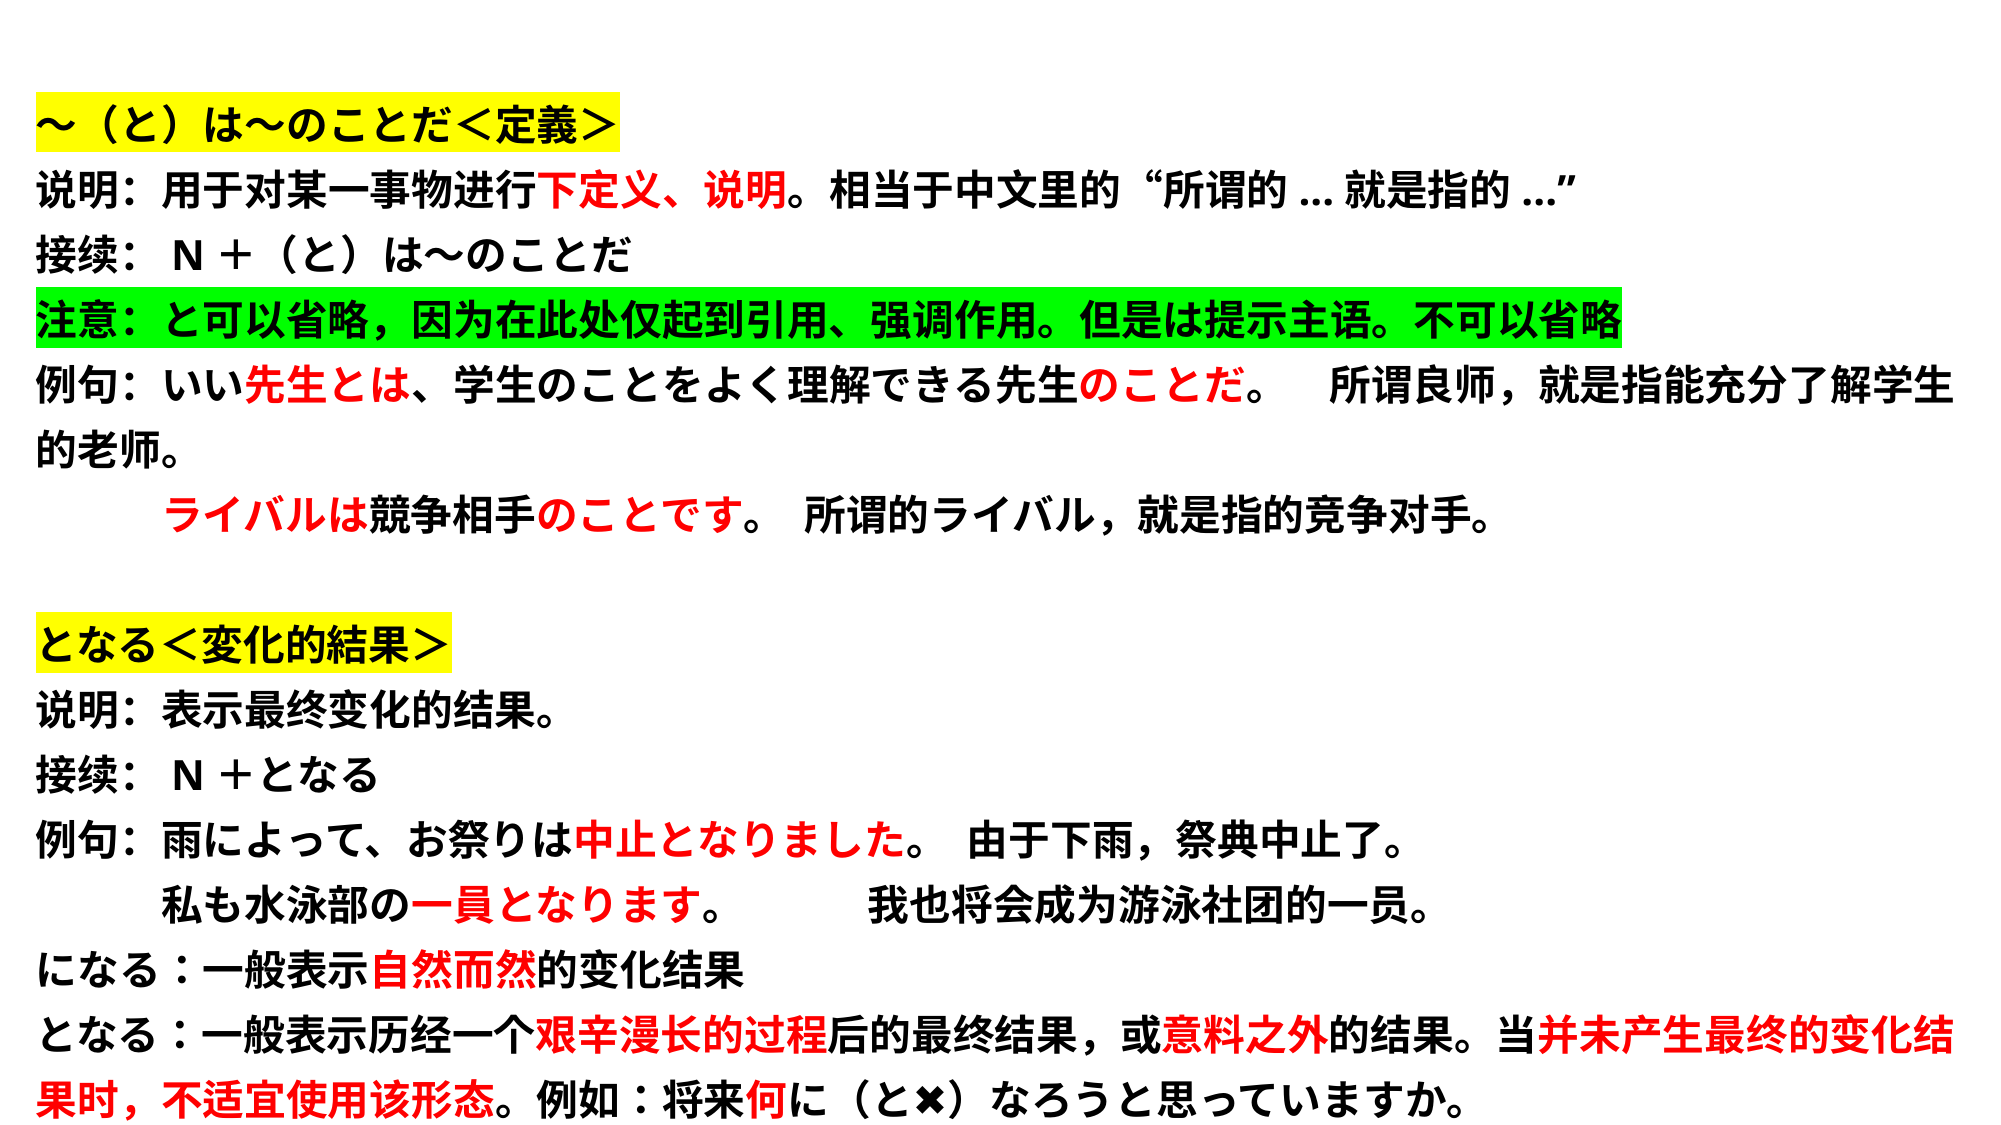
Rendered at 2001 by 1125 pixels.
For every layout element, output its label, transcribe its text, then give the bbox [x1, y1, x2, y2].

text_box ～（と）は～のことだ＜定義＞ 说明：用于对某一事物进行下定义、说明。相当于中文里的“所谓的...就是指的...” 接续：N＋（と）は～のことだ 注意：と可以省略，因为在此处仅起到引用、强调作用。但是は提示主语。不可以省略 例句：いい先生とは、学生のことをよく理解できる先生のことだ。 所谓良师，就是指能充分了解学生的老师。 ライバルは競争相手のことです。 所谓的ライバル，就是指的竞争对手。 となる＜変化的結果＞ 说明：表示最终变化的结果。 接续：N＋となる 例句：雨によって、お祭りは中止となりました。 由于下雨，祭典中止了。 私も水泳部の一員となります。 我也将会成为游泳社团的一员。 になる：一般表示自然而然的变化结果 となる：一般表示历经一个艰辛漫长的过程后的最终结果，或意料之外的结果。当并未产生最终的变化结果时，不适宜使用该形态。例如：将来何に（と✖）なろうと思っていますか。 [21, 0, 1979, 411]
